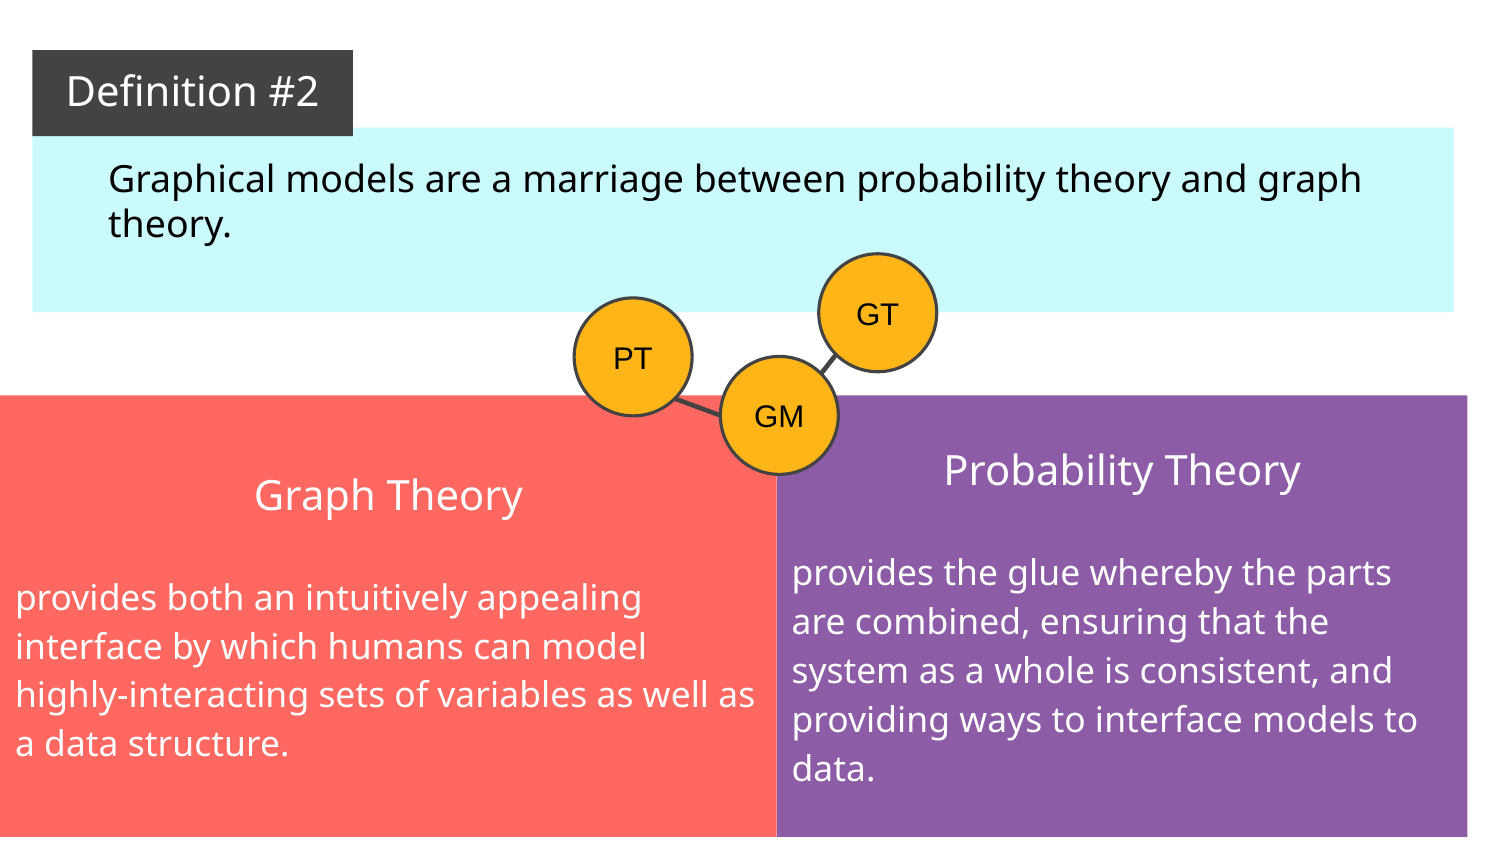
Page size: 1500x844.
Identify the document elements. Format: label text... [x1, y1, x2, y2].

text_box GT [818, 253, 937, 372]
text_box Graph Theory provides both an intuitively appealing interface by which humans can model highly-interacting sets of variables as well as a data structure. [0, 395, 777, 837]
text_box Definition #2 [32, 50, 353, 137]
text_box GM [720, 356, 839, 475]
text_box PT [574, 297, 693, 416]
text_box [674, 398, 721, 416]
text_box Graphical models are a marriage between probability theory and graph theory. [93, 140, 1441, 281]
text_box [32, 127, 1454, 313]
text_box Probability Theory provides the glue whereby the parts are combined, ensuring that the system as a whole is consistent, and providing ways to interface models to data. [777, 395, 1468, 837]
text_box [820, 354, 837, 374]
